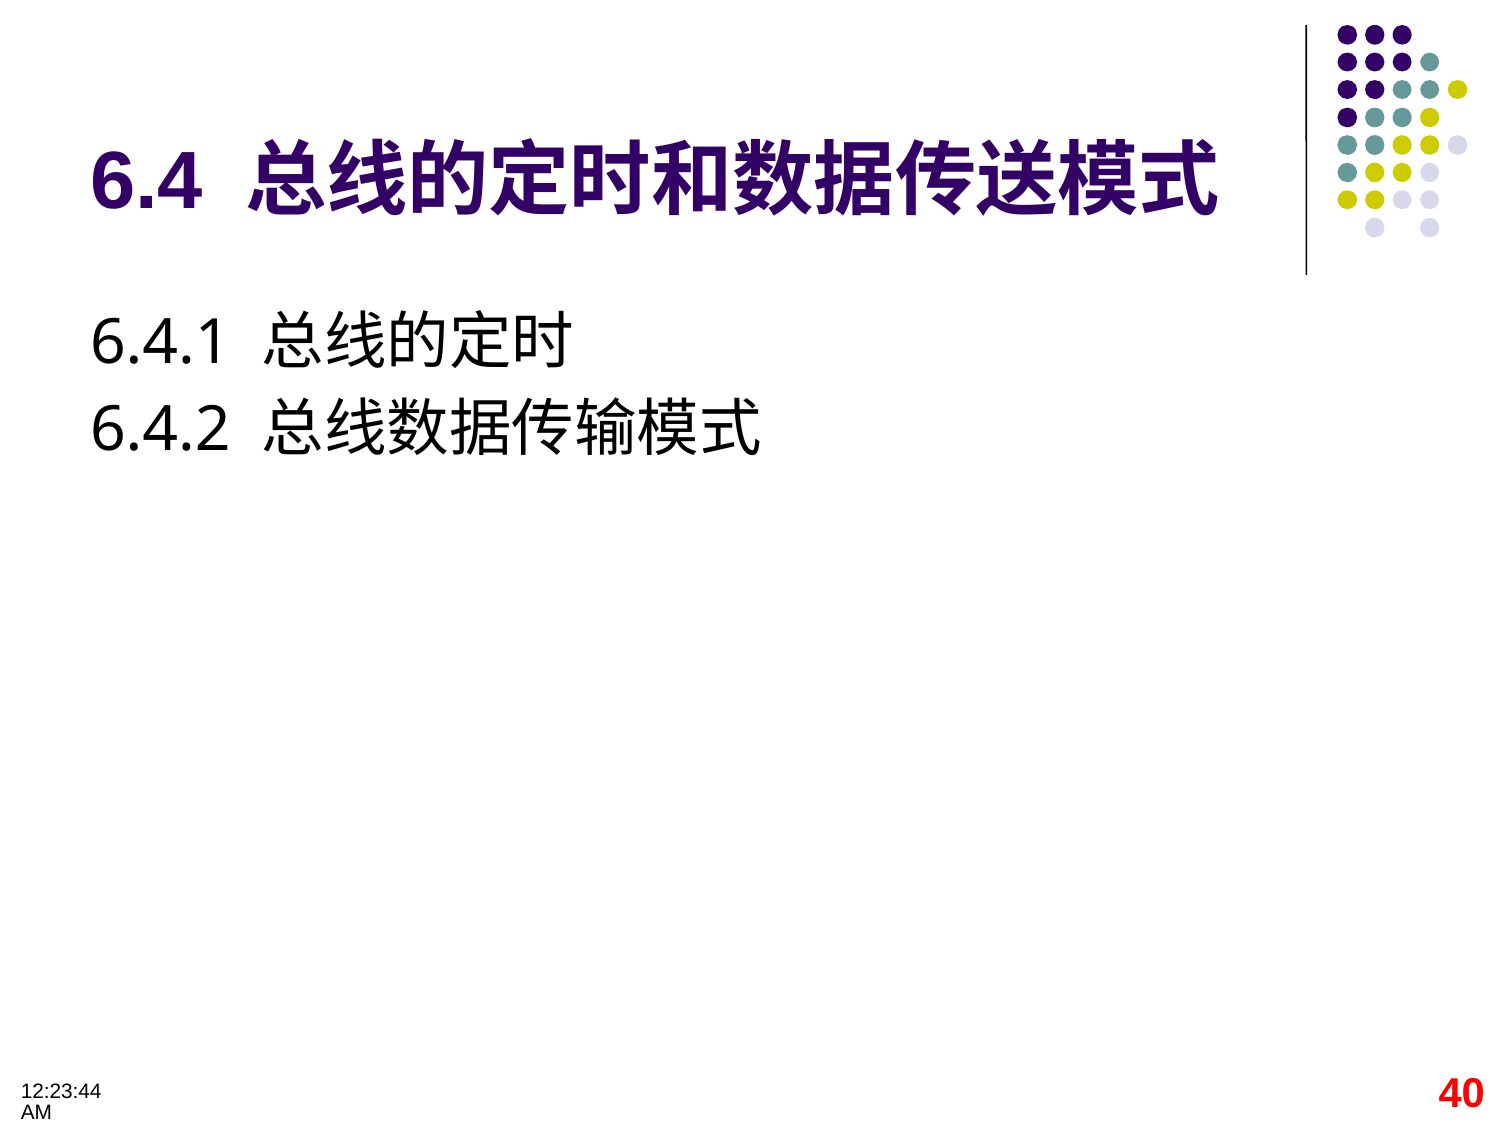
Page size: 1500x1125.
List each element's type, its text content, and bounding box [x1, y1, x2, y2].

slide_number 40 [1364, 1058, 1500, 1108]
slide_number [5, 1070, 126, 1117]
list 6.4.1 总线的定时 6.4.2 总线数据传输模式 [75, 293, 928, 504]
title 6.4 总线的定时和数据传送模式 [75, 101, 1247, 233]
